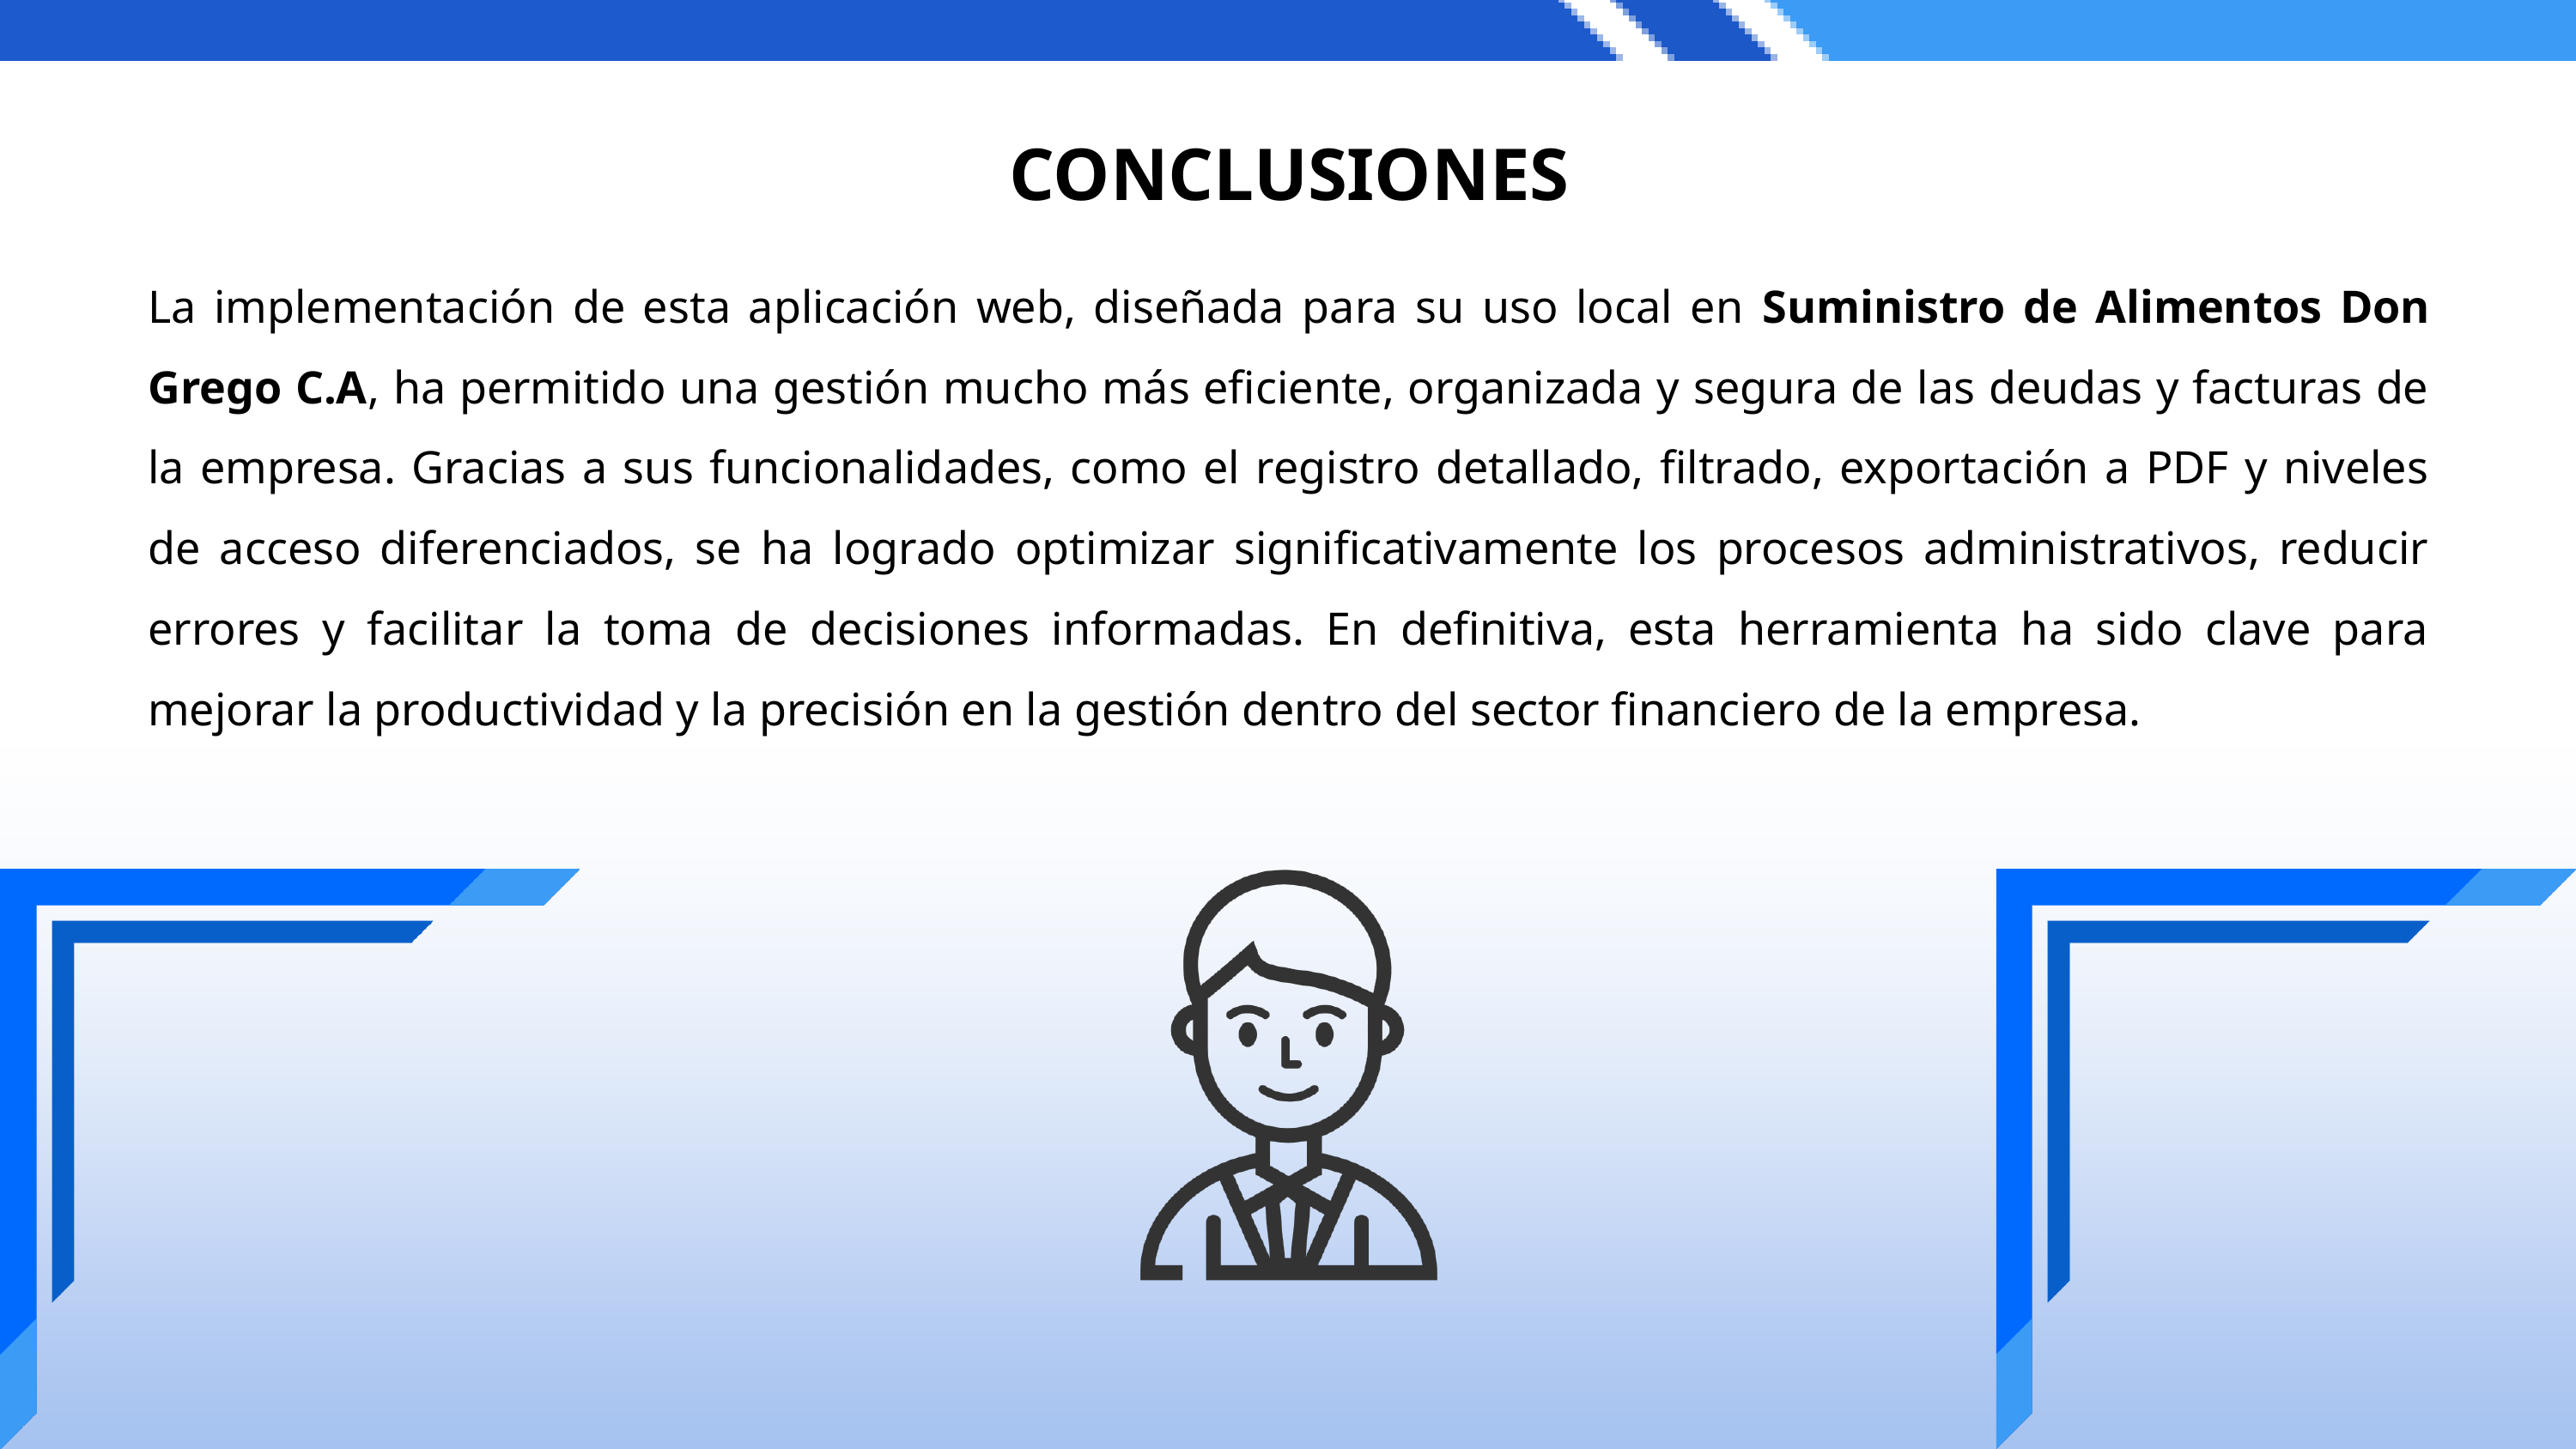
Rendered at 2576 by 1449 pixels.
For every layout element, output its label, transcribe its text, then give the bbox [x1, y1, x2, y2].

picture [1081, 868, 1495, 1281]
text_box CONCLUSIONES [1, 101, 2576, 215]
text_box [0, 718, 2576, 1449]
text_box [0, 869, 580, 1449]
text_box [1996, 869, 2576, 1449]
text_box [0, 0, 2576, 61]
text_box La implementación de esta aplicación web, diseñada para su uso local en Suministro de Alimentos Don Grego C.A, ha permitido una gestión mucho más eficiente, organizada y segura de las deudas y facturas de la empresa. Gracias a sus funcionalidades, como el registro detallado, filtrado, exportación a PDF y niveles de acceso diferenciados, se ha logrado optimizar significativamente los procesos administrativos, reducir errores y facilitar la toma de decisiones informadas. En definitiva, esta herramienta ha sido clave para mejorar la productividad y la precisión en la gestión dentro del sector financiero de la empresa. [135, 245, 2444, 741]
